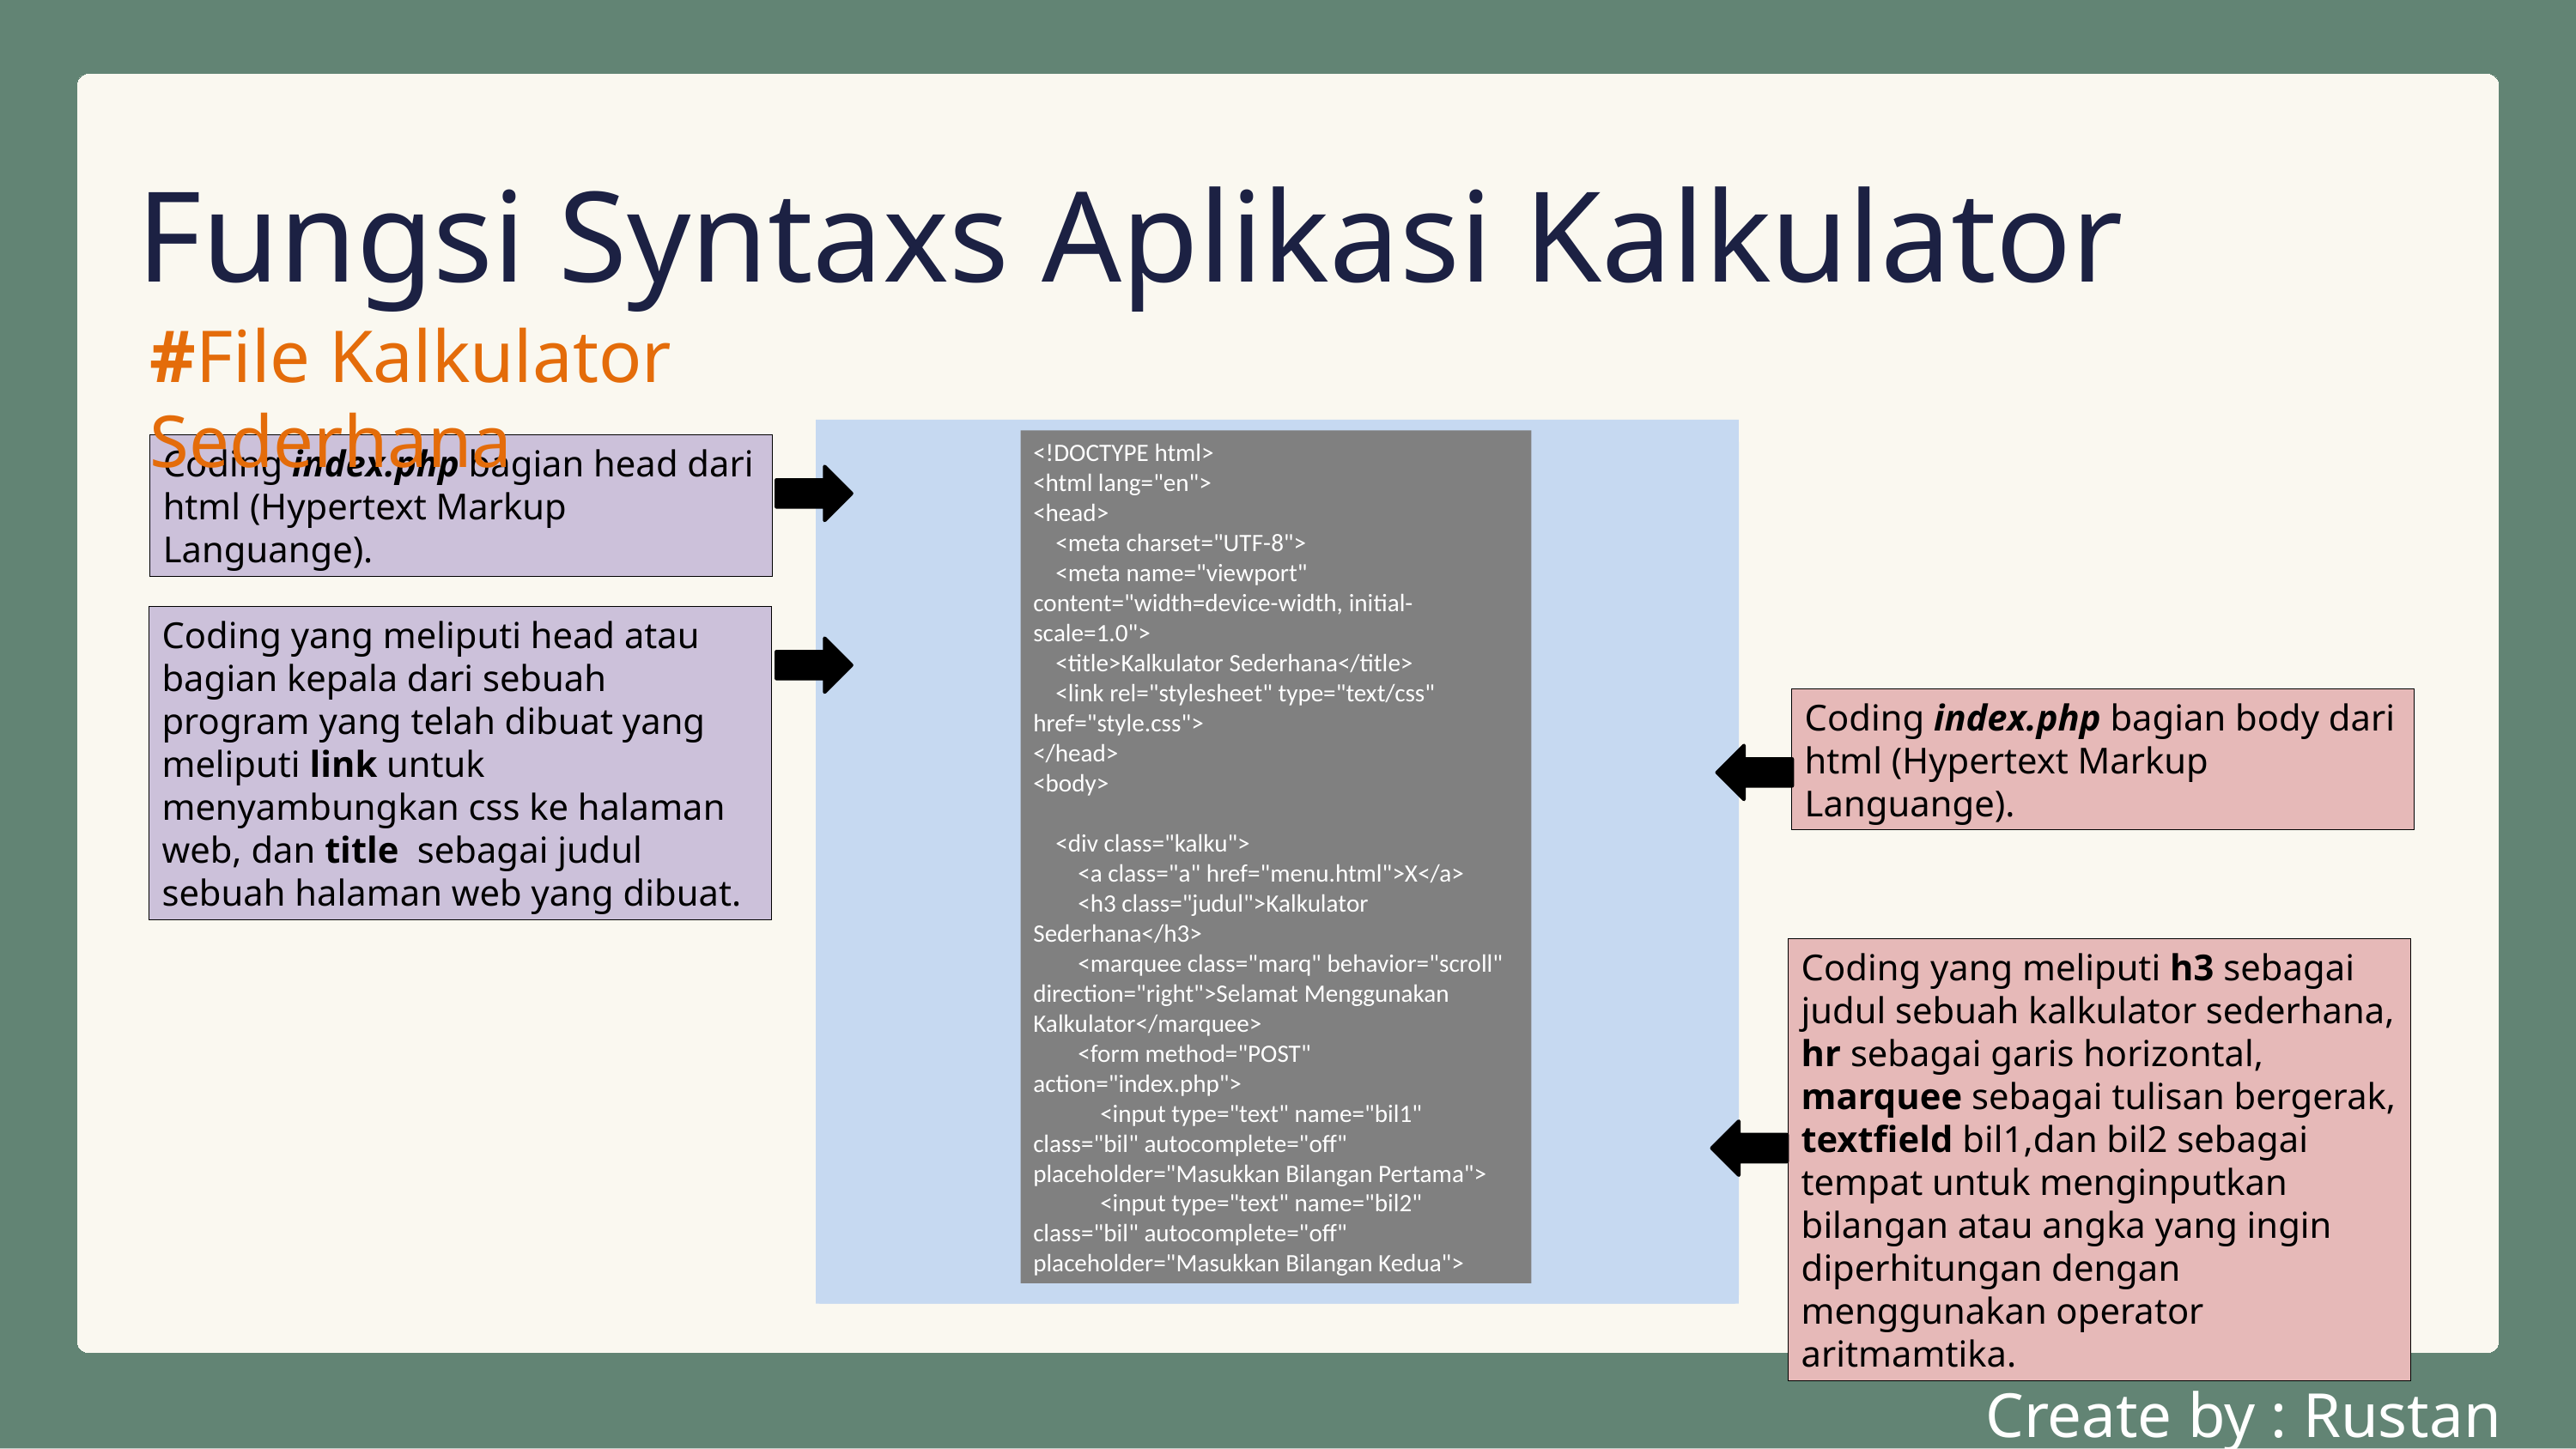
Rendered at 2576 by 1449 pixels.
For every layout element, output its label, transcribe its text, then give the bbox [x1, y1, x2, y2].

text_box Coding index.php bagian body dari html (Hypertext Markup Languange). [1791, 688, 2415, 830]
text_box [815, 433, 1740, 1304]
text_box #File Kalkulator Sederhana [149, 311, 1009, 482]
text_box [0, 0, 2576, 1449]
text_box [1742, 1132, 1789, 1164]
text_box [1742, 743, 1795, 802]
text_box [775, 650, 811, 681]
text_box [76, 73, 2500, 1354]
text_box Coding yang meliputi h3 sebagai judul sebuah kalkulator sederhana, hr sebagai garis horizontal, marquee sebagai tulisan bergerak, textfield bil1,dan bil2 sebagai tempat untuk menginputkan bilangan atau angka yang ingin diperhitungan dengan menggunakan operator aritmamtika. [1788, 938, 2411, 1381]
text_box Coding yang meliputi head atau bagian kepala dari sebuah program yang telah dibuat yang meliputi link untuk menyambungkan css ke halaman web, dan title sebagai judul sebuah halaman web yang dibuat. [149, 606, 772, 920]
text_box [775, 478, 811, 509]
text_box Fungsi Syntaxs Aplikasi Kalkulator [137, 147, 2496, 307]
text_box Create by : Rustan [1985, 1364, 2576, 1449]
text_box Coding index.php bagian head dari html (Hypertext Markup Languange). [149, 482, 773, 577]
